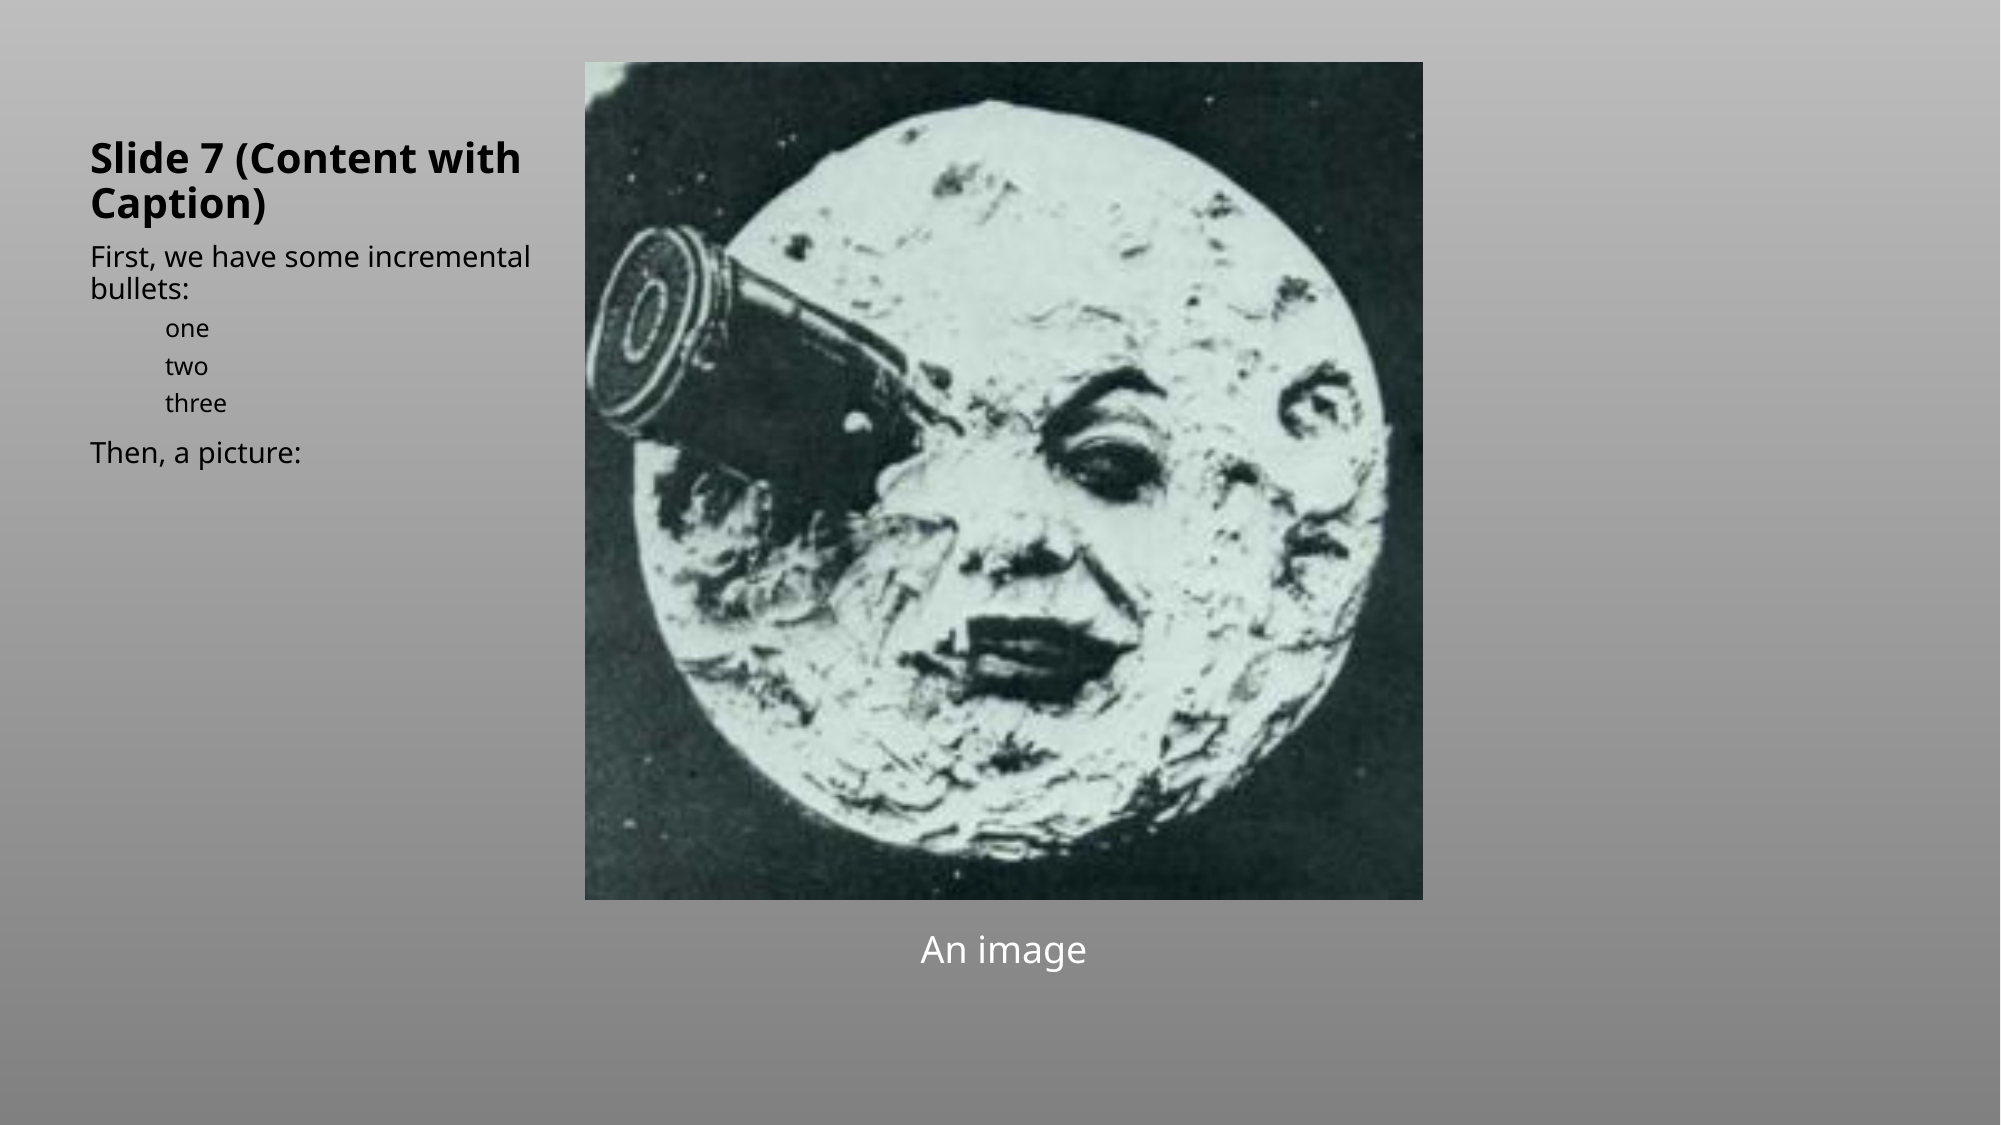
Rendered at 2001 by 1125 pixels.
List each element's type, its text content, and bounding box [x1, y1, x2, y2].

picture [0, 0, 2001, 1125]
text_box An image [585, 918, 1423, 1003]
title Slide 7 (Content with Caption) [75, 44, 569, 235]
list First, we have some incremental bullets: one two three Then, a picture: [75, 235, 569, 1005]
